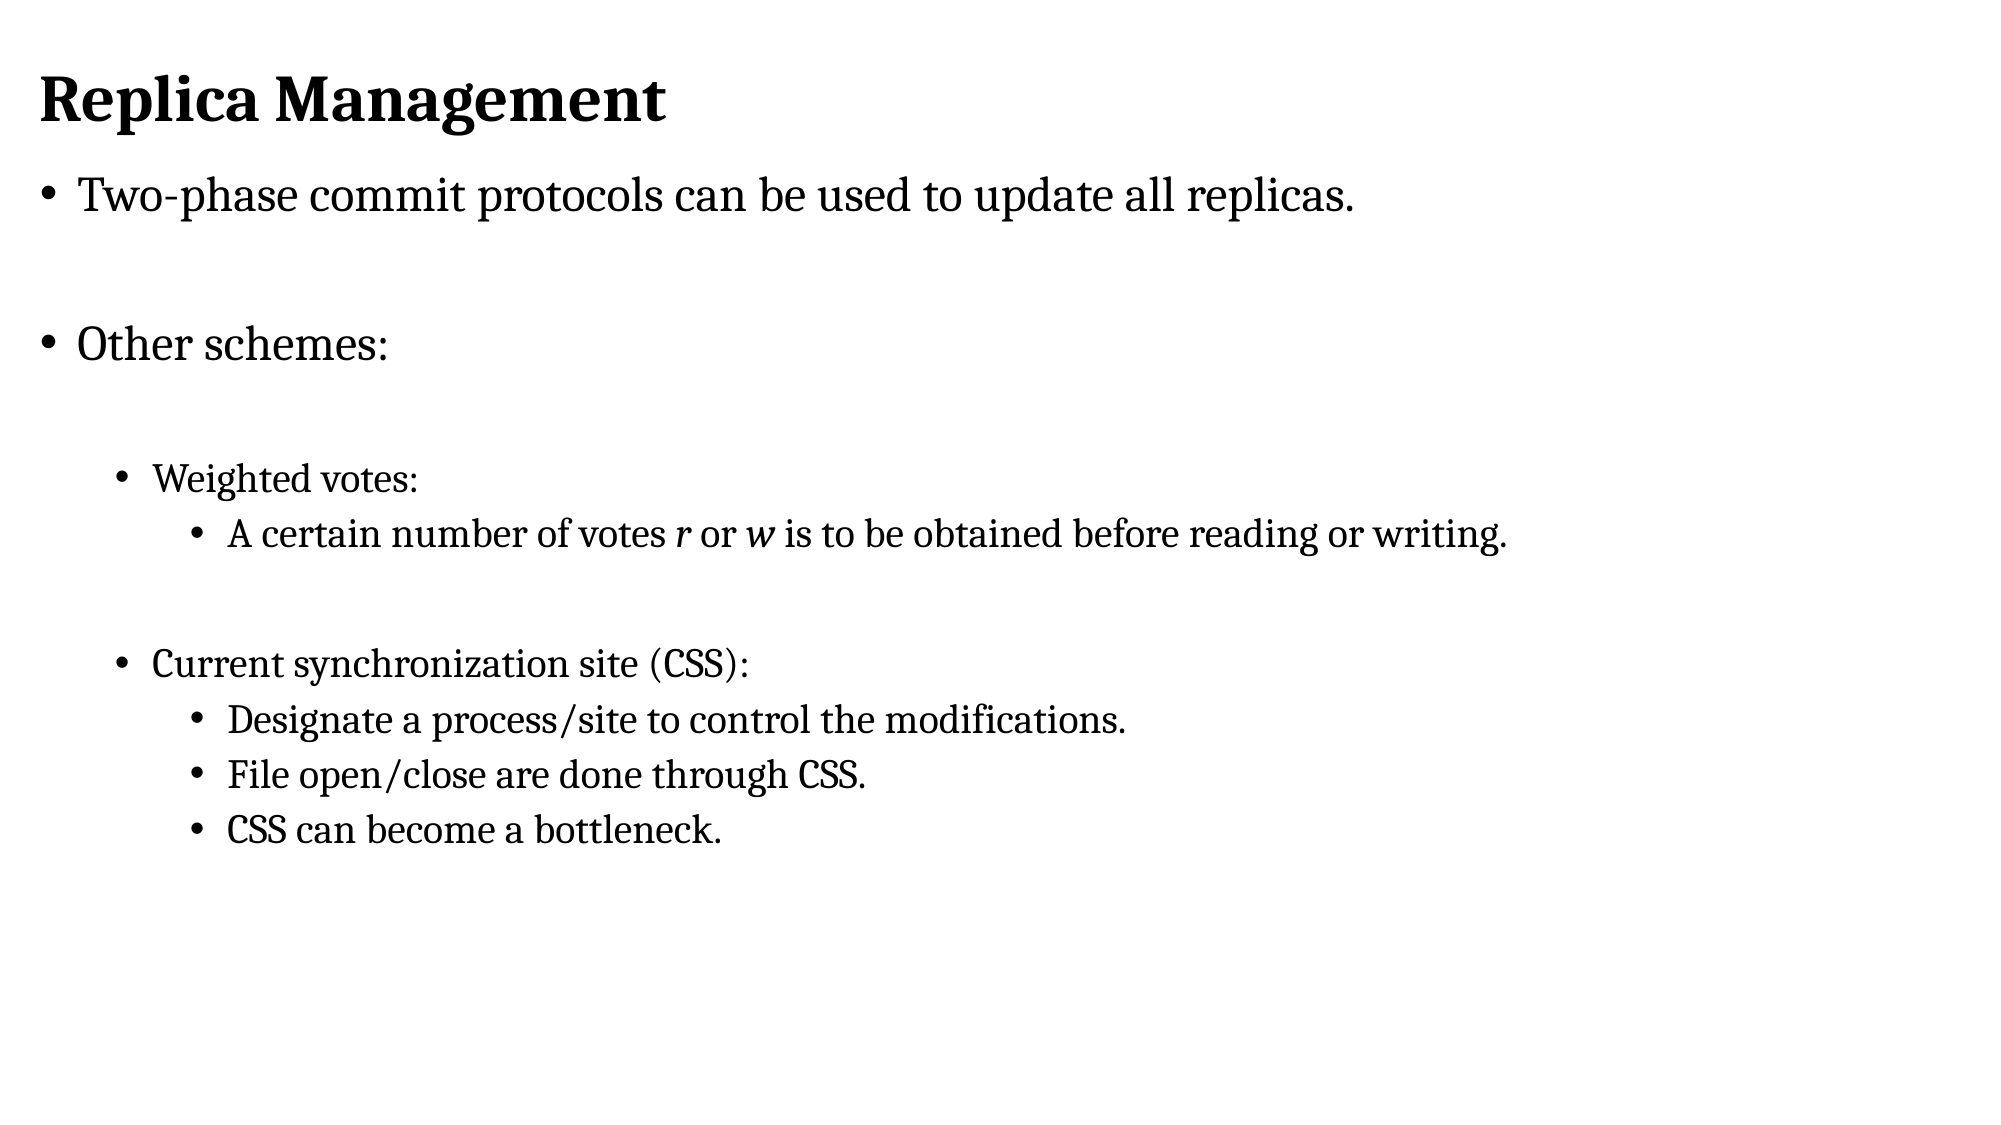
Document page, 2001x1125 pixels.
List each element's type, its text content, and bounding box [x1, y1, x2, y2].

list Two-phase commit protocols can be used to update all replicas. Other schemes: Weighted votes: A certain number of votes r or w is to be obtained before reading or writing. Current synchronization site (CSS): Designate a process/site to control the modifications. File open/close are done through CSS. CSS can become a bottleneck. [24, 160, 1973, 1103]
title Replica Management [24, 59, 1973, 140]
